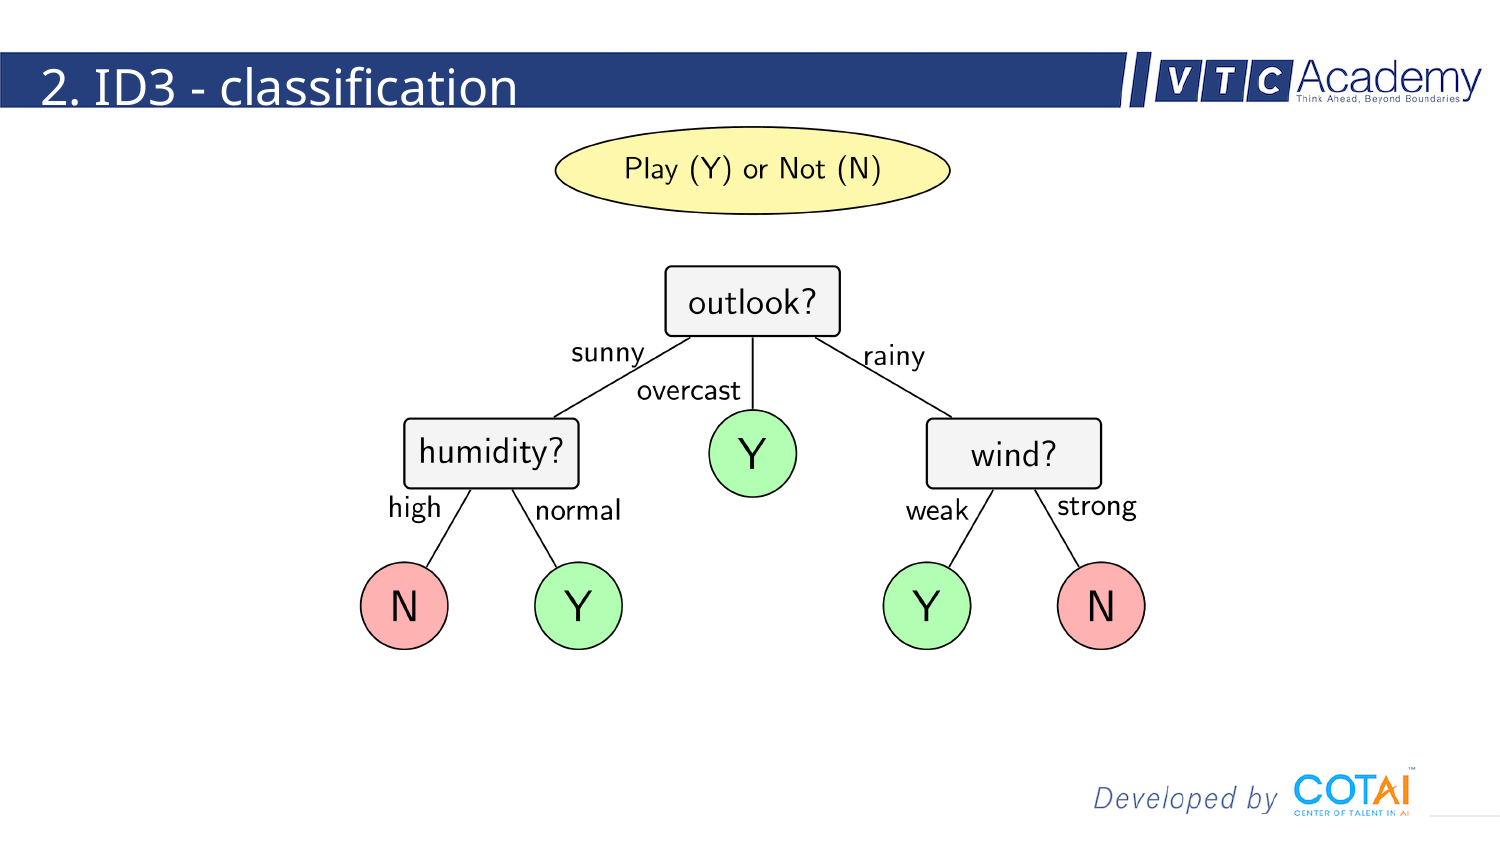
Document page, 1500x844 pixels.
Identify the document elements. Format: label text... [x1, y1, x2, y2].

title 2. ID3 - classification [29, 44, 1323, 127]
picture [0, 0, 1500, 844]
